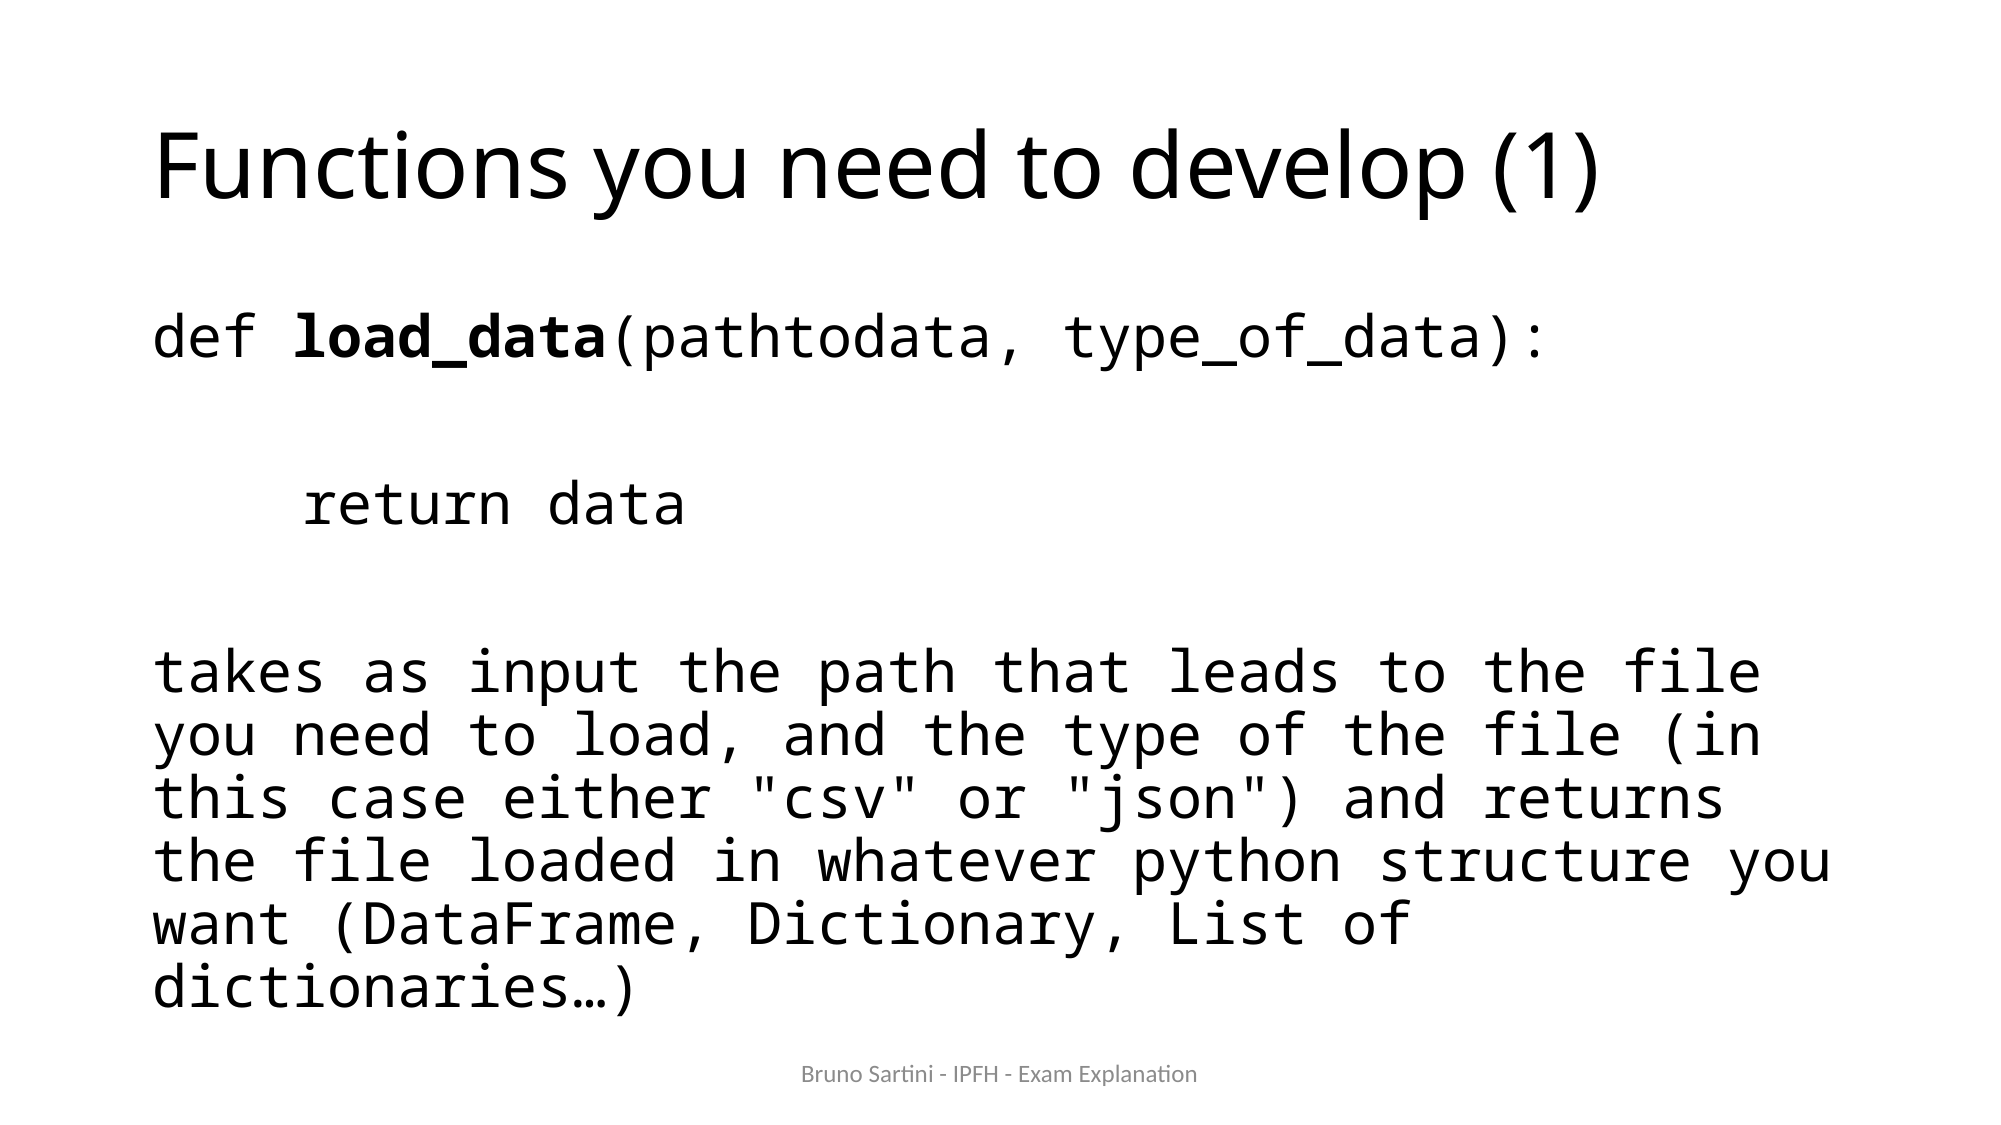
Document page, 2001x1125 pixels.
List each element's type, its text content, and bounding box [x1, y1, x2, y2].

list def load_data(pathtodata, type_of_data): return data takes as input the path that leads to the file you need to load, and the type of the file (in this case either "csv" or "json") and returns the file loaded in whatever python structure you want (DataFrame, Dictionary, List of dictionaries…) [137, 299, 1863, 1014]
footer Bruno Sartini - IPFH - Exam Explanation [662, 1042, 1338, 1103]
title Functions you need to develop (1) [137, 59, 1863, 278]
